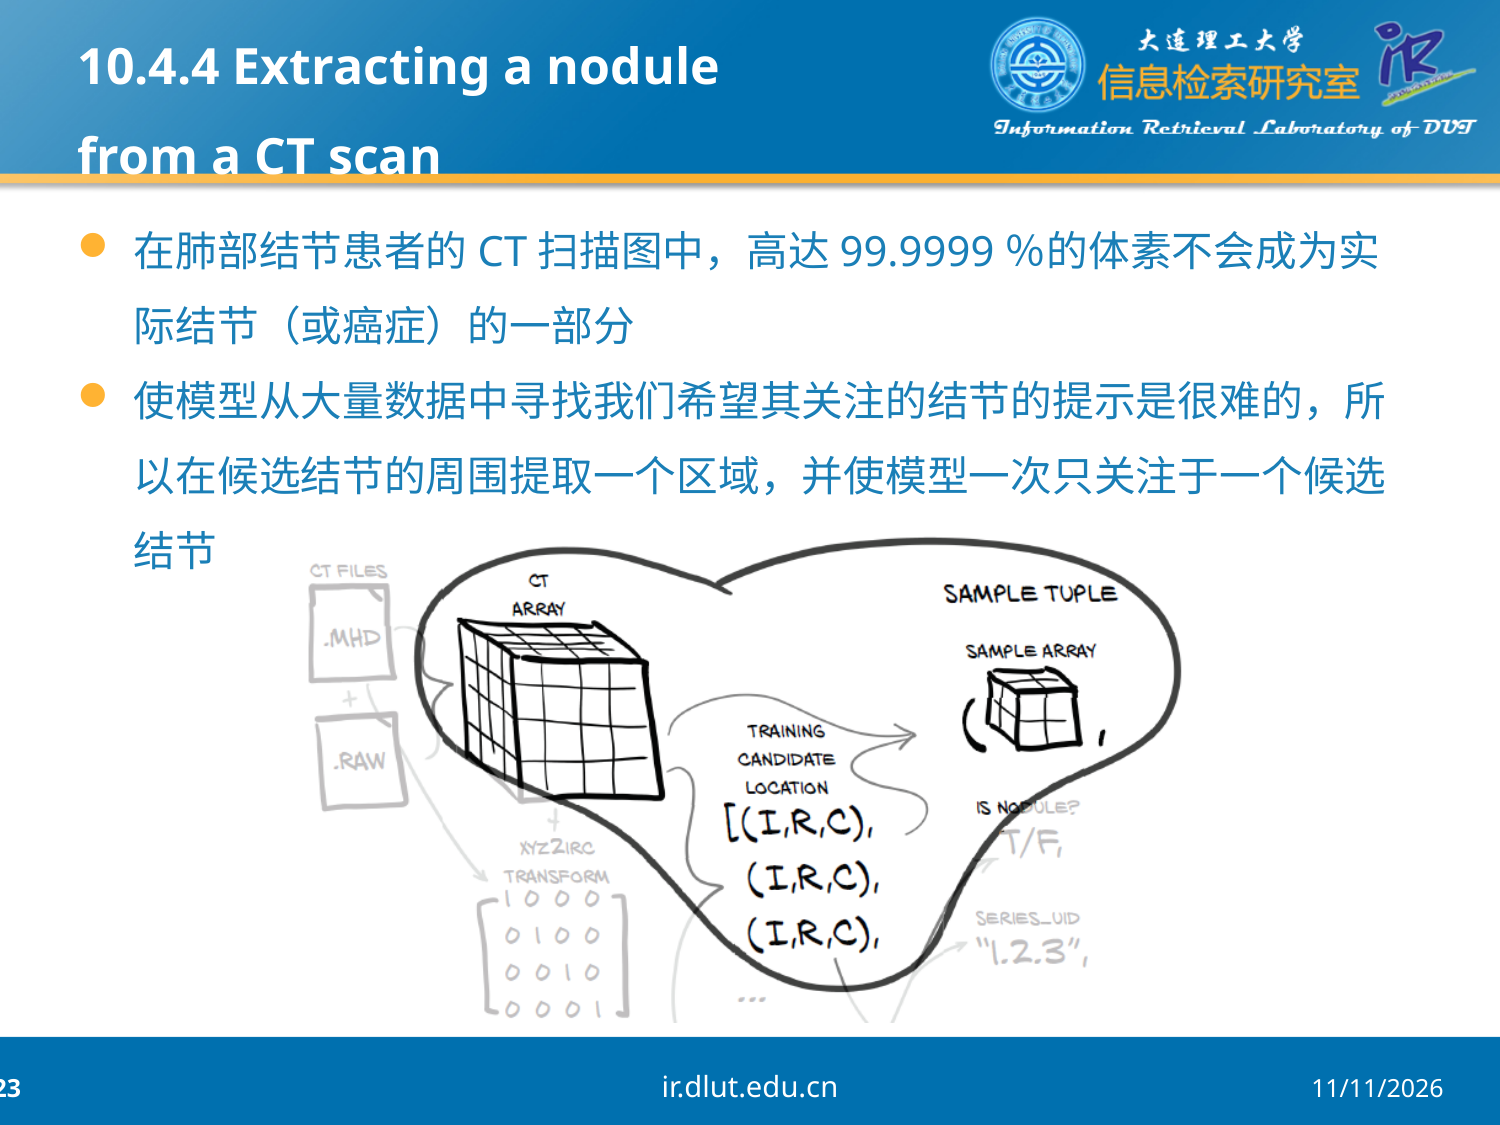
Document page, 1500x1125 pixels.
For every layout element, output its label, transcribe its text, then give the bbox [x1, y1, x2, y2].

picture [0, 0, 1500, 1125]
text_box 10.4.4 Extracting a nodule from a CT scan [62, 0, 842, 192]
text_box 在肺部结节患者的CT扫描图中，高达99.9999％的体素不会成为实际结节（或癌症）的一部分 使模型从大量数据中寻找我们希望其关注的结节的提示是很难的，所以在候选结节的周围提取一个区域，并使模型一次只关注于一个候选结节 [62, 192, 1411, 583]
